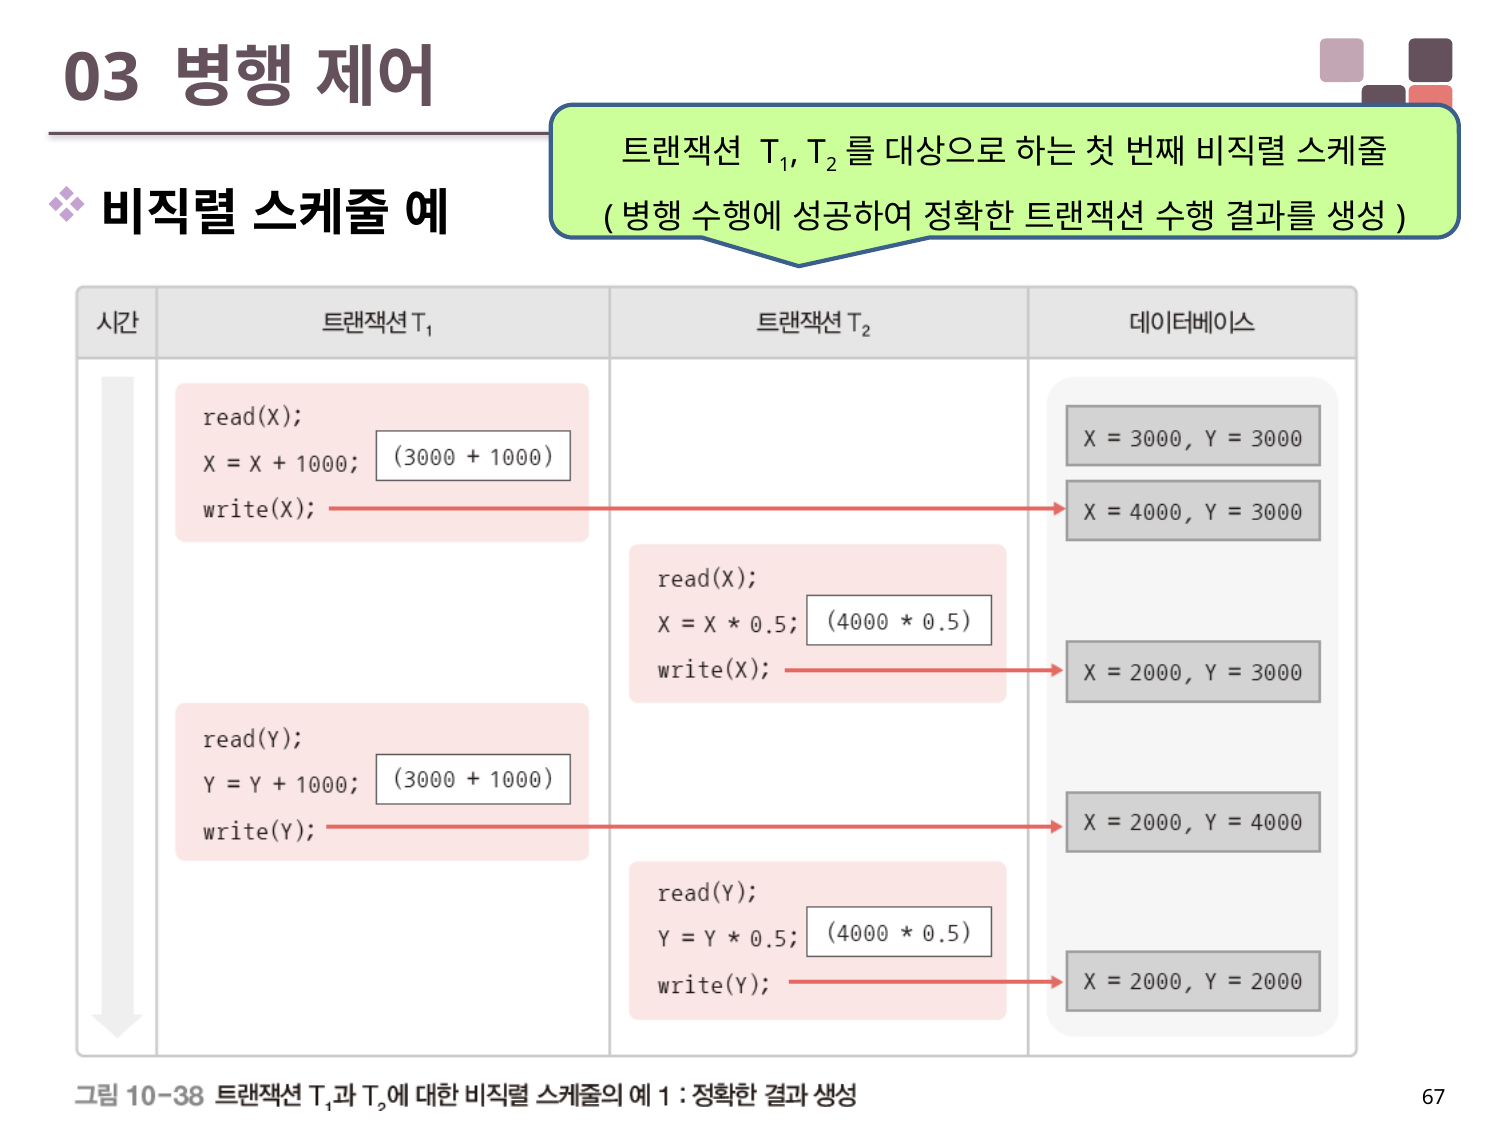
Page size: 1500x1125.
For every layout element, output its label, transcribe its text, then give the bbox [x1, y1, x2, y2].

picture [63, 274, 1368, 1111]
text_box 트랜잭션 T1, T2를 대상으로 하는 첫 번째 비직렬 스케줄 (병행 수행에 성공하여 정확한 트랜잭션 수행 결과를 생성) [548, 102, 1461, 269]
text_box 비직렬 스케줄 예 [29, 172, 1459, 1083]
title 03 병행 제어 [48, 25, 1459, 123]
